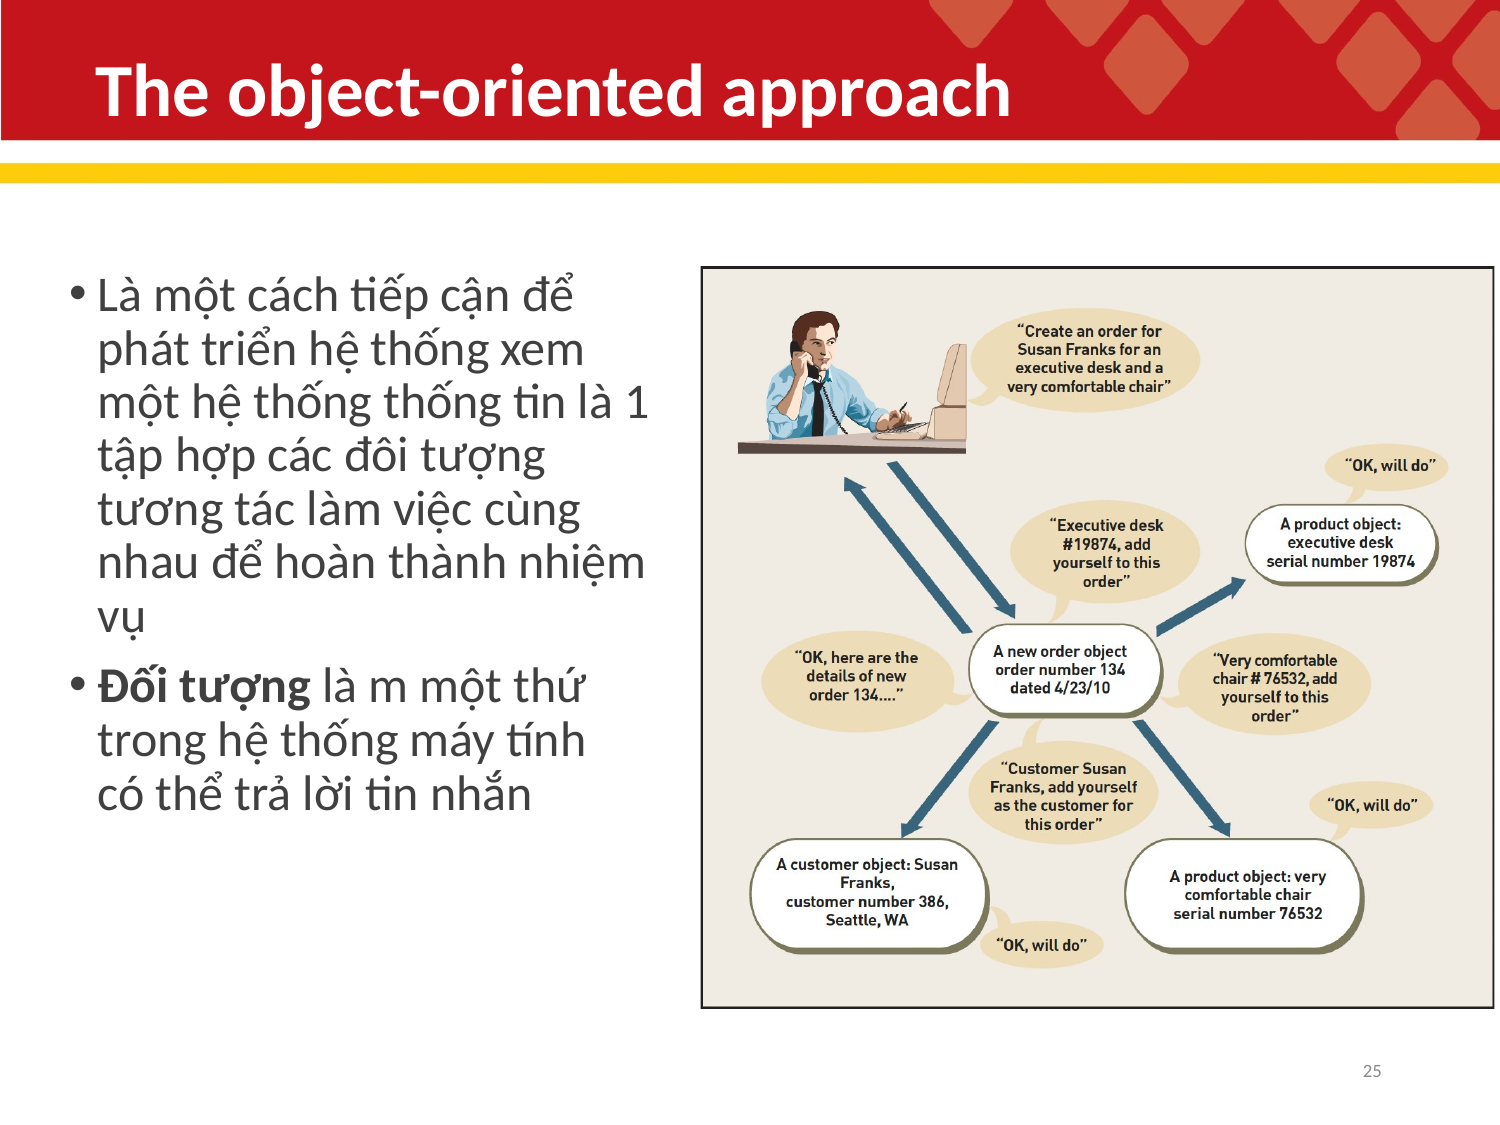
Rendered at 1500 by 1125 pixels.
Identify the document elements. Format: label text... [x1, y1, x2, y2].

picture [0, 0, 1500, 185]
text_box Là một cách tiếp cận để phát triển hệ thống xem một hệ thống thống tin là 1 tập hợp các đôi tượng tương tác làm việc cùng nhau để hoàn thành nhiệm vụ Đối tượng là m một thứ trong hệ thống máy tính có thể trả lời tin nhắn [67, 260, 651, 821]
slide_number 25 [1356, 1058, 1389, 1125]
title The object-oriented approach [93, 39, 1022, 230]
text_box [700, 266, 1495, 1009]
